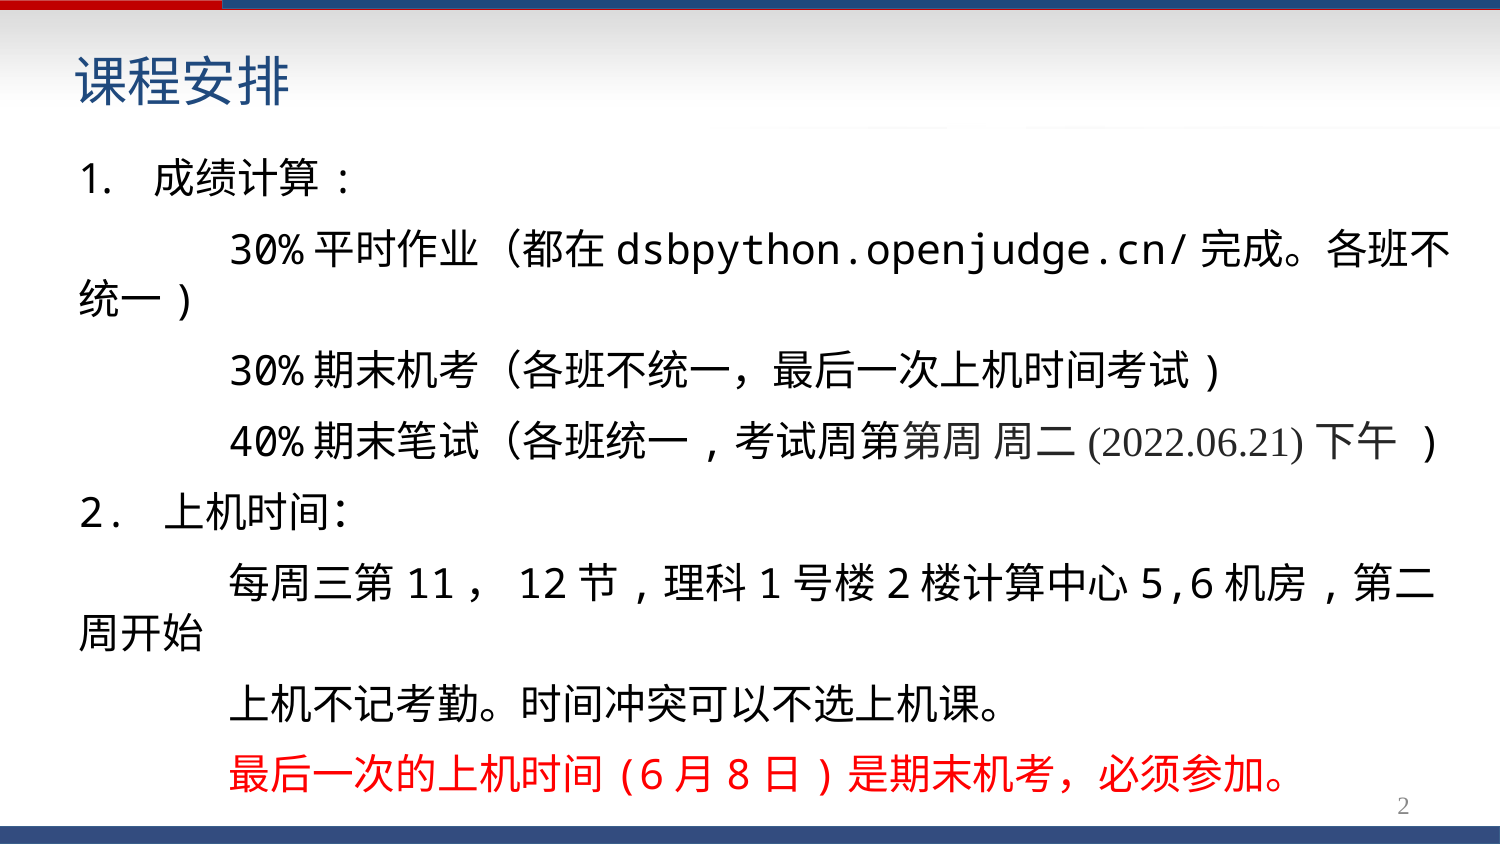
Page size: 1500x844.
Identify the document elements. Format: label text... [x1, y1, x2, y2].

slide_number 2 [1074, 782, 1425, 828]
title 课程安排 [58, 14, 1430, 145]
picture [0, 10, 1500, 129]
list 成绩计算: 30%平时作业（都在dsbpython.openjudge.cn/完成。各班不统一) 30%期末机考（各班不统一，最后一次上机时间考试) 40%期末笔试（各班统一,考试周第第周 周二(2022.06.21)下午 ) 2. 上机时间： 每周三第11，12节,理科1号楼2楼计算中心5,6机房,第二周开始 上机不记考勤。时间冲突可以不选上机课。 最后一次的上机时间(6月8日)是期末机考，必须参加。 [63, 144, 1471, 453]
